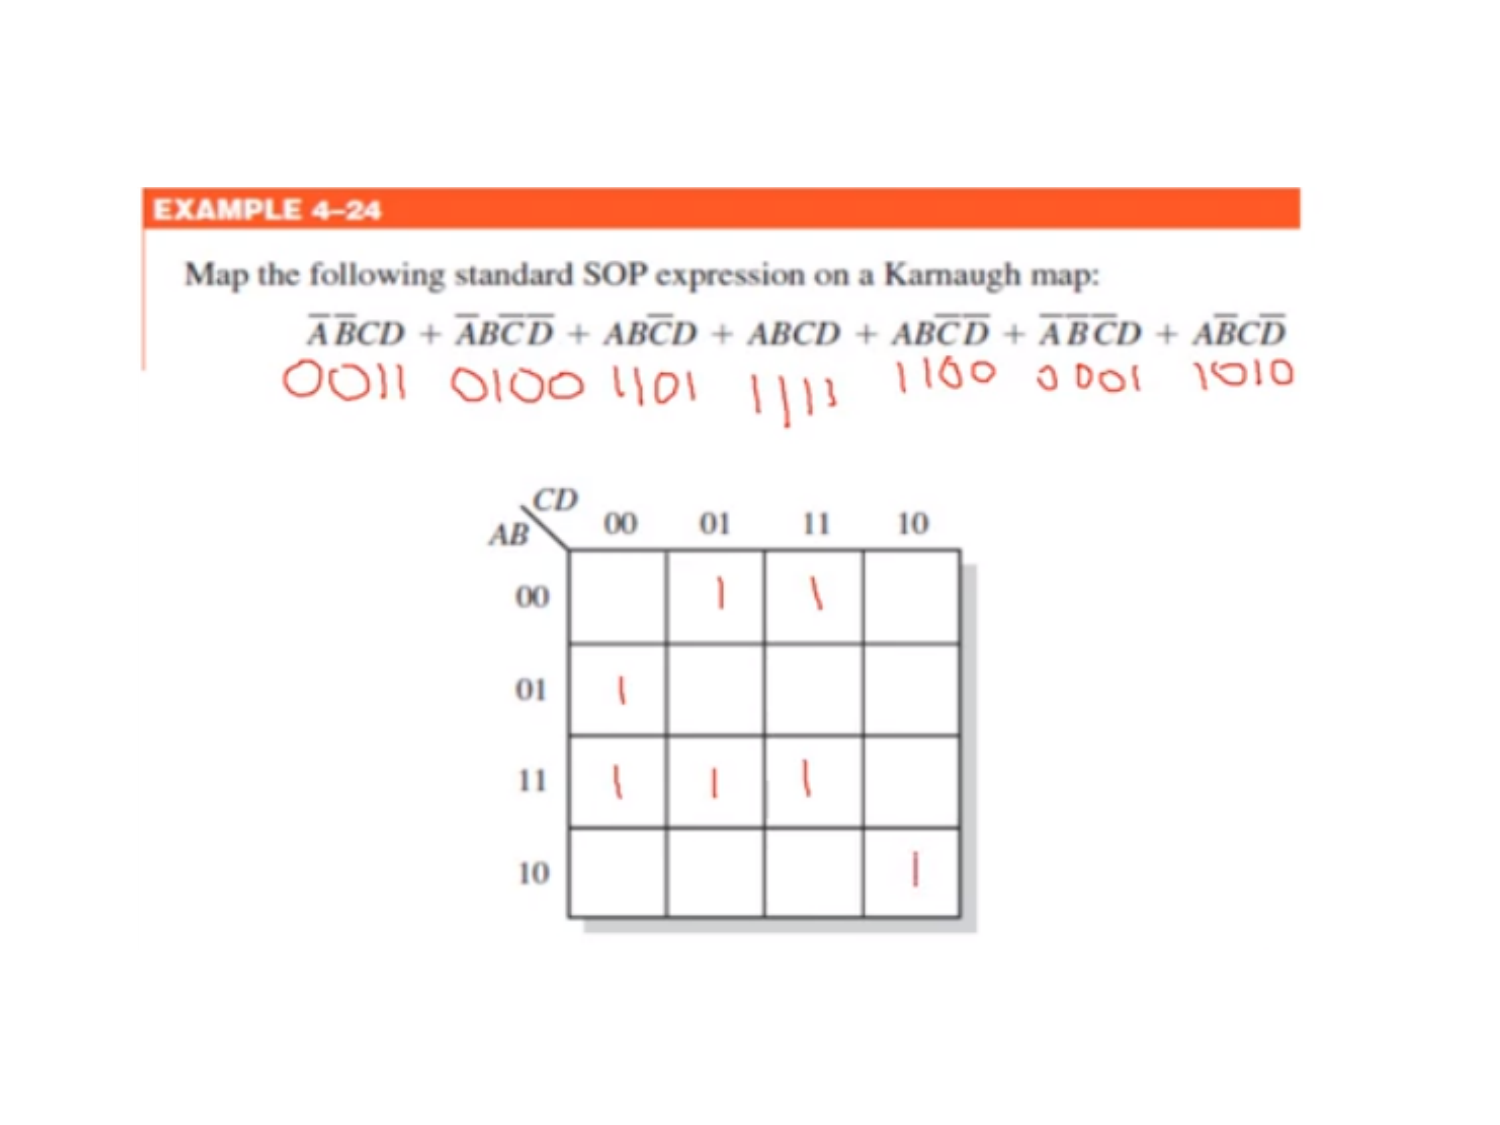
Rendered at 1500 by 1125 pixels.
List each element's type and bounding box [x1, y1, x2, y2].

list [137, 187, 1326, 951]
